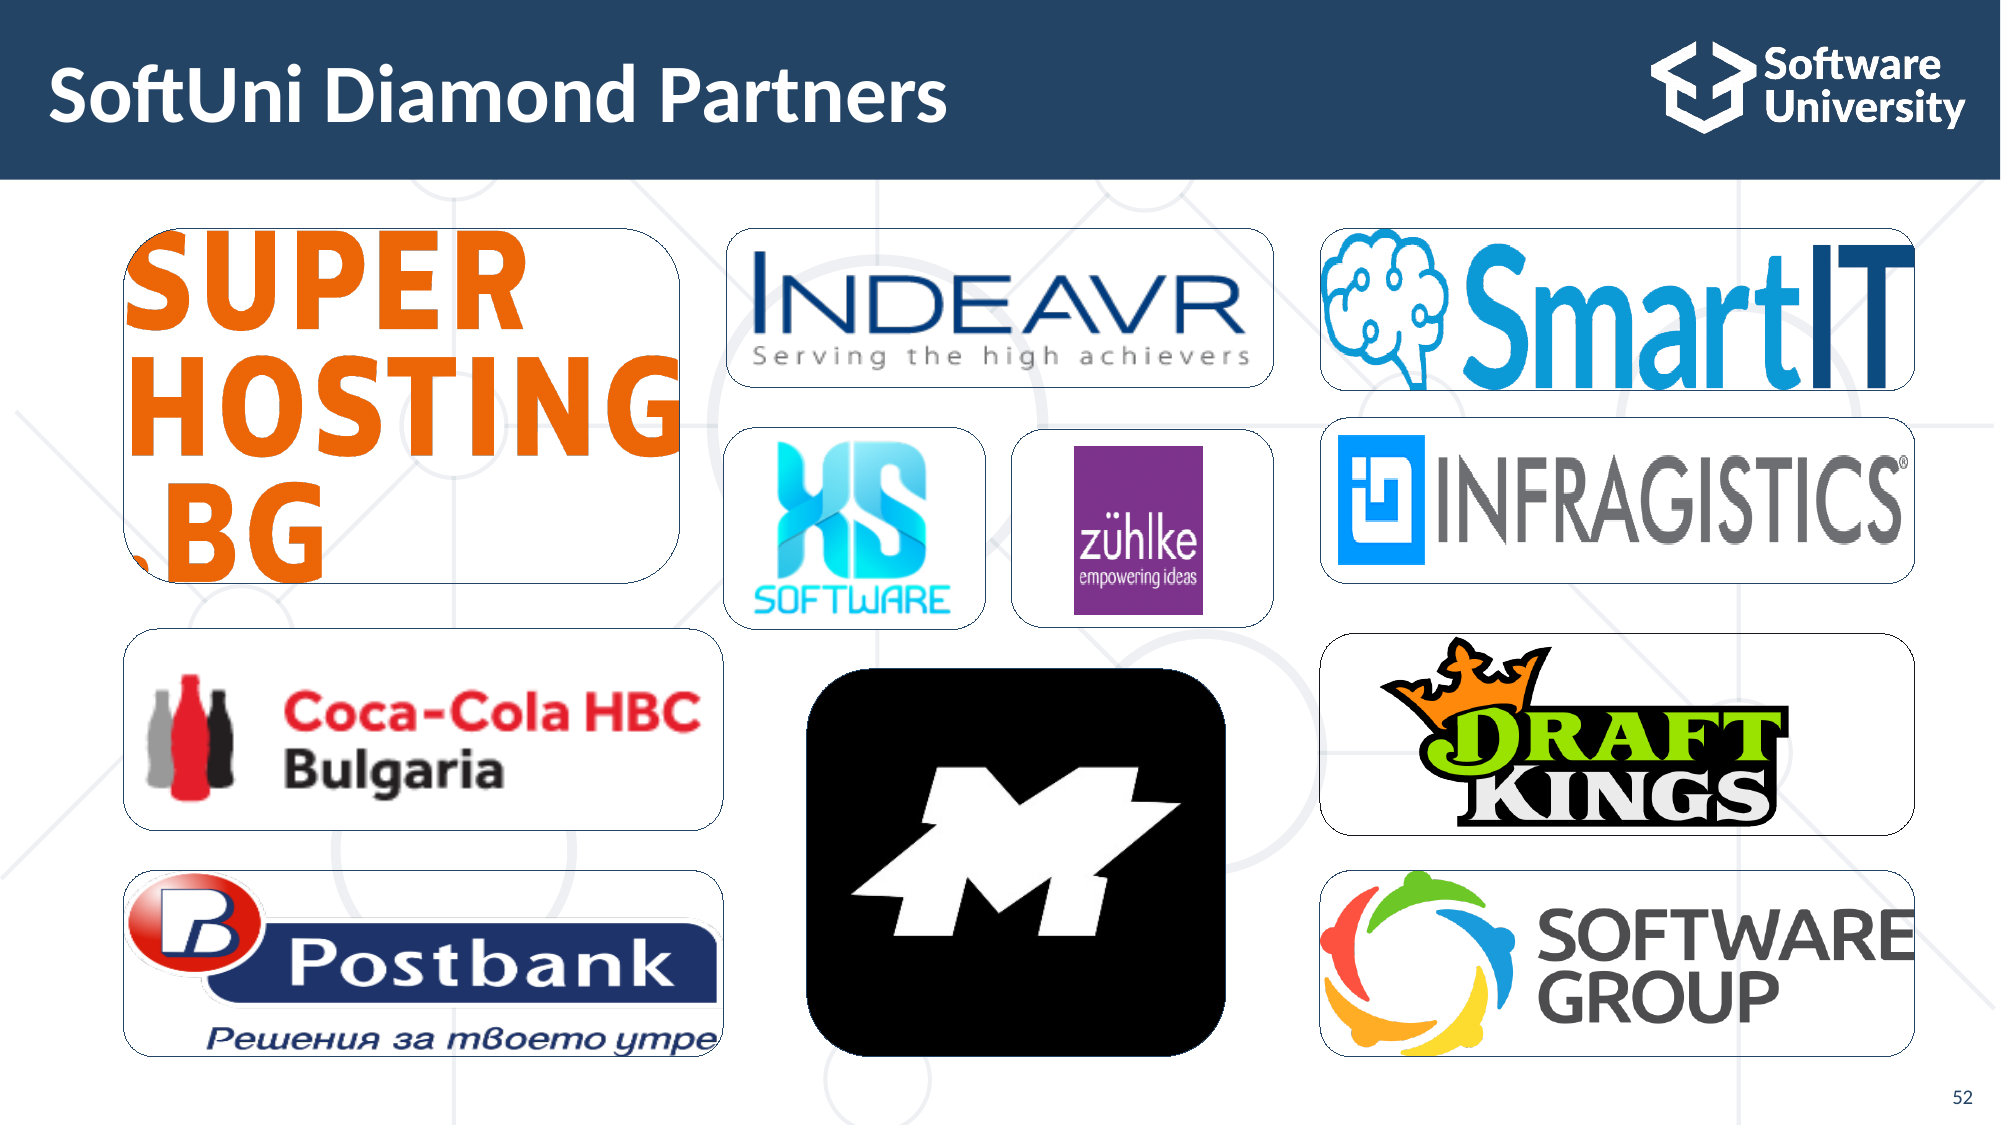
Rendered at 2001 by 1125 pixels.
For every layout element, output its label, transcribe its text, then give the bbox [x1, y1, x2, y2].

picture [1391, 274, 1398, 285]
picture [123, 870, 724, 1057]
picture [1416, 310, 1424, 321]
picture [806, 668, 1227, 1057]
title SoftUni Diamond Partners [31, 16, 1625, 162]
picture [1319, 870, 1915, 1057]
picture [1367, 326, 1374, 337]
picture [1319, 228, 1916, 392]
picture [123, 427, 986, 832]
picture [1651, 41, 1966, 134]
picture [1328, 239, 1443, 382]
picture [1010, 429, 1274, 628]
picture [1319, 417, 1916, 584]
picture [1358, 274, 1365, 285]
picture [123, 228, 680, 584]
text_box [1319, 633, 1915, 836]
slide_number 52 [1927, 1067, 1989, 1117]
picture [726, 228, 1274, 388]
